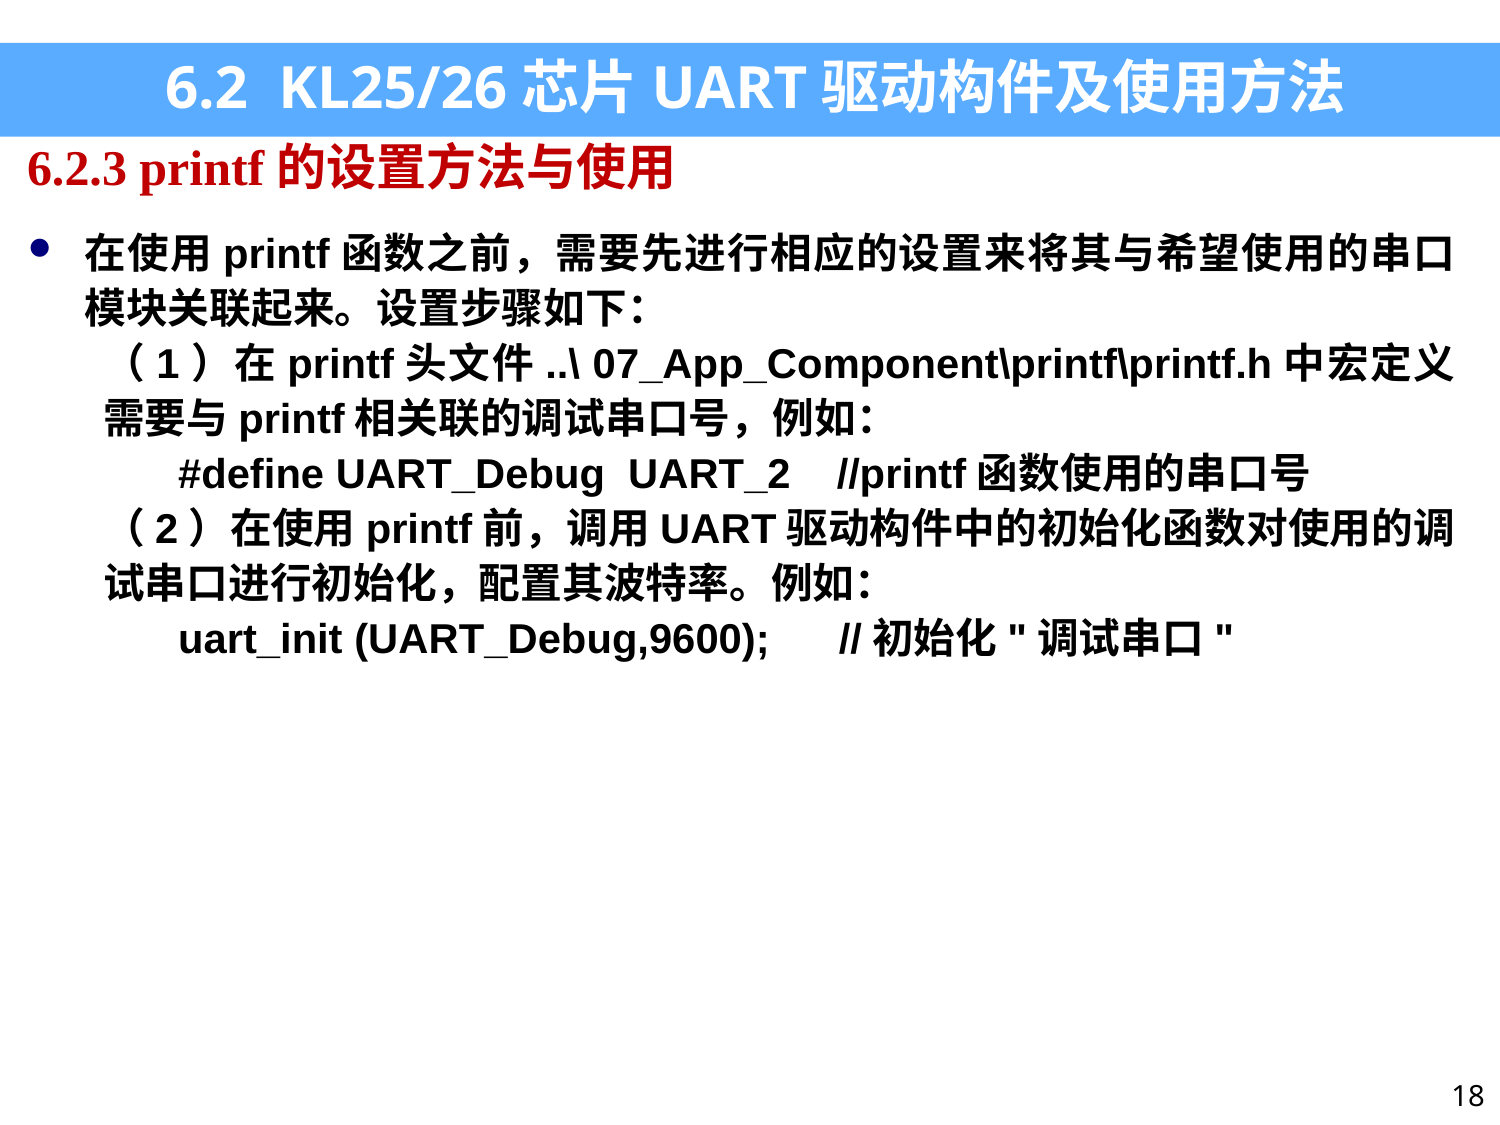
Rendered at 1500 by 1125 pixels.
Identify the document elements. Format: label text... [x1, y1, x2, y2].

text_box 6.2 KL25/26芯片UART驱动构件及使用方法 [150, 42, 1361, 128]
text_box 在使用printf函数之前，需要先进行相应的设置来将其与希望使用的串口模块关联起来。设置步骤如下： （1）在printf头文件..\ 07_App_Component\printf\printf.h中宏定义需要与printf相关联的调试串口号，例如： #define UART_Debug UART_2 //printf函数使用的串口号 （2）在使用printf前，调用UART驱动构件中的初始化函数对使用的调试串口进行初始化，配置其波特率。例如： uart_init (UART_Debug,9600); //初始化"调试串口" [13, 214, 1470, 669]
text_box 6.2.3 printf的设置方法与使用 [12, 128, 692, 204]
slide_number 18 [1149, 1049, 1500, 1125]
